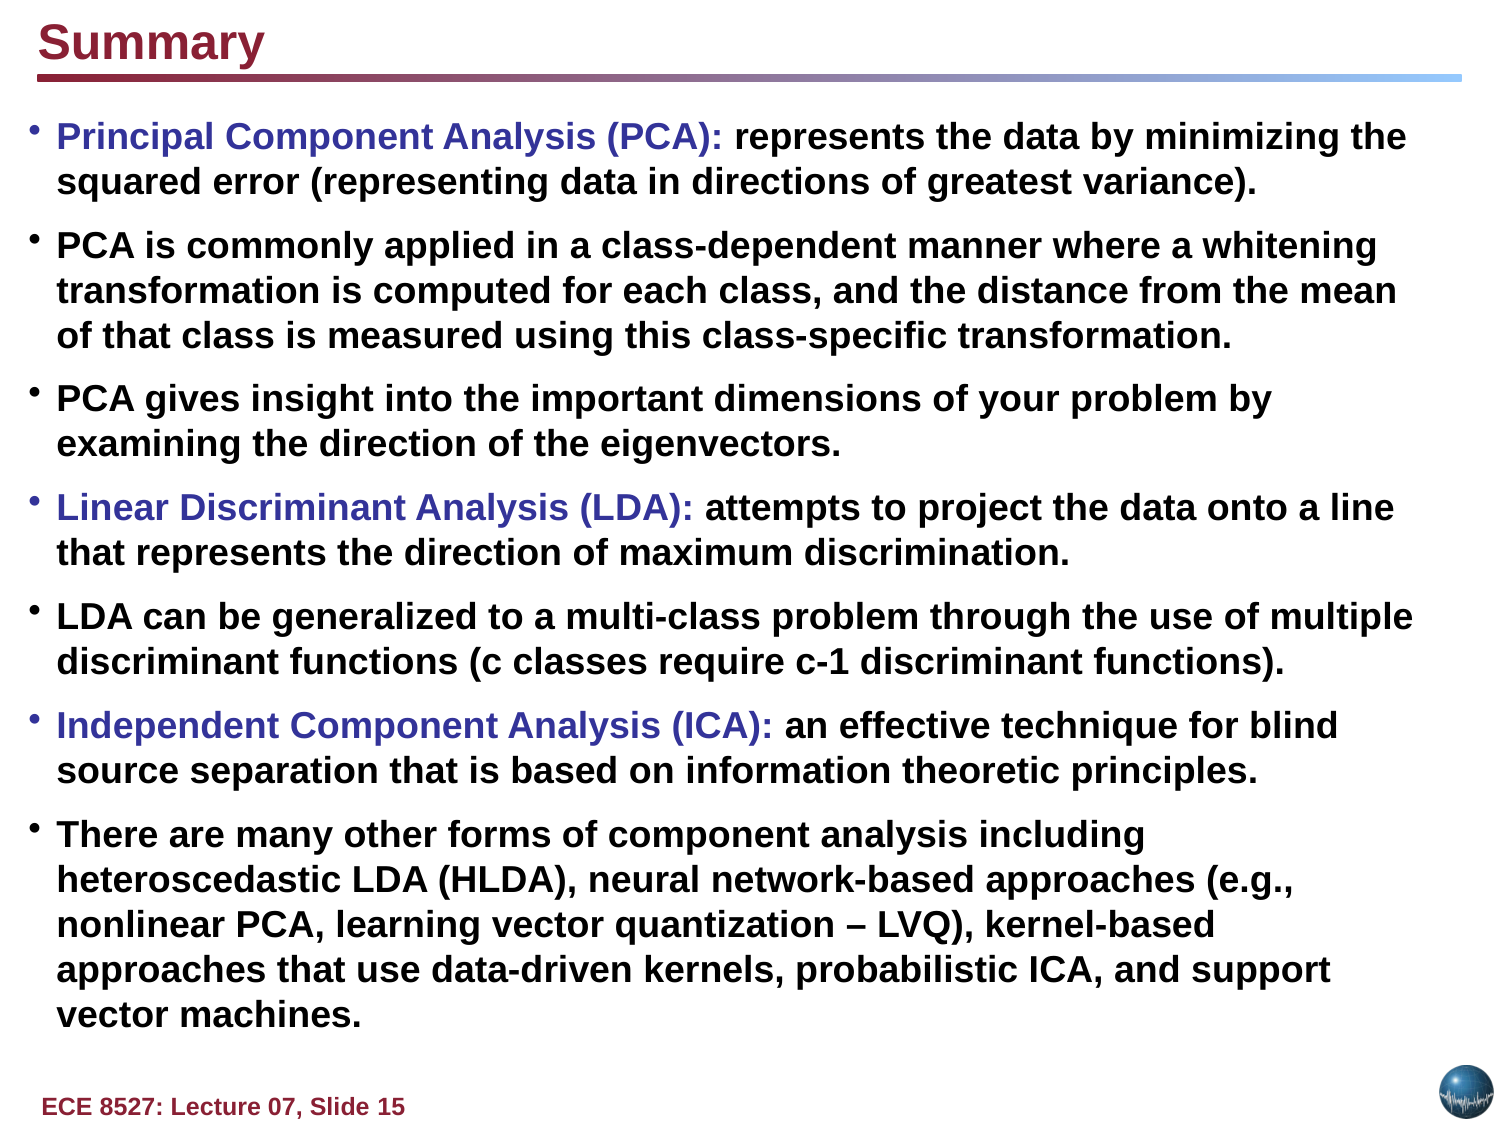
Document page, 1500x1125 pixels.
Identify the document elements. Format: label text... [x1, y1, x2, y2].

text_box Summary [37, 0, 1463, 80]
picture [1439, 1065, 1494, 1119]
text_box Principal Component Analysis (PCA): represents the data by minimizing the squared error (representing data in directions of greatest variance). PCA is commonly applied in a class-dependent manner where a whitening transformation is computed for each class, and the distance from the mean of that class is measured using this class-specific transformation. PCA gives insight into the important dimensions of your problem by examining the direction of the eigenvectors. Linear Discriminant Analysis (LDA): attempts to project the data onto a line that represents the direction of maximum discrimination. LDA can be generalized to a multi-class problem through the use of multiple discriminant functions (c classes require c-1 discriminant functions). Independent Component Analysis (ICA): an effective technique for blind source separation that is based on information theoretic principles. There are many other forms of component analysis including heteroscedastic LDA (HLDA), neural network-based approaches (e.g., nonlinear PCA, learning vector quantization – LVQ), kernel-based approaches that use data-driven kernels, probabilistic ICA, and support vector machines. [28, 111, 1430, 1099]
